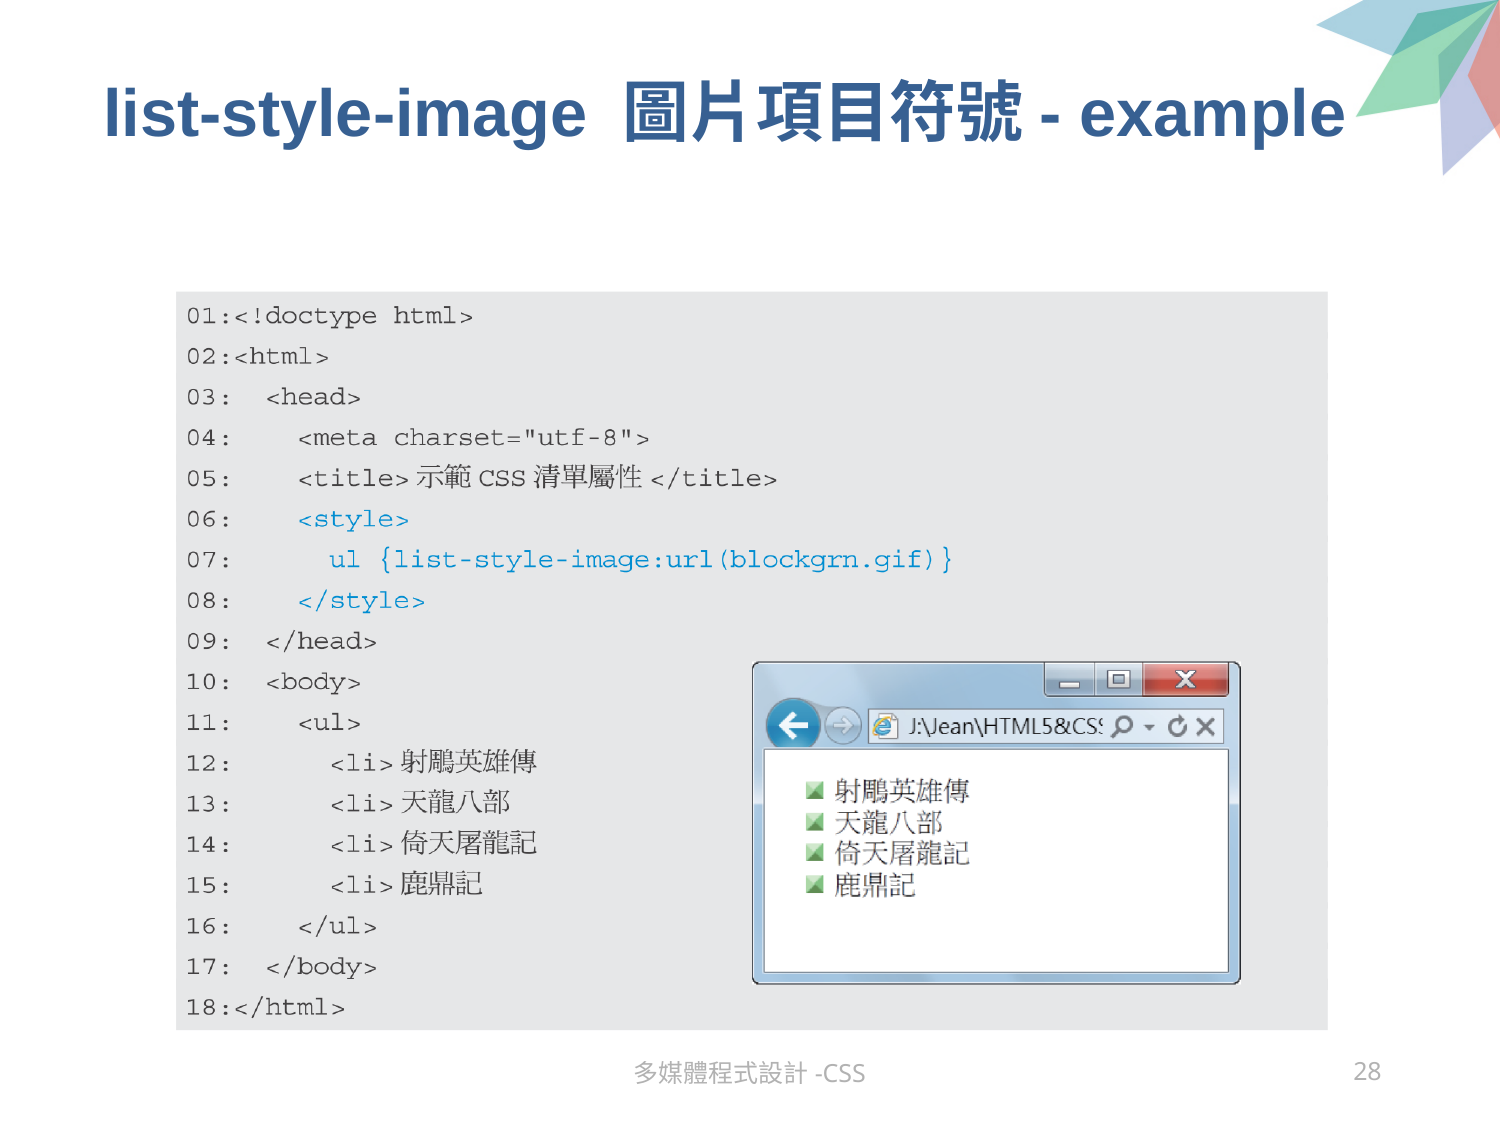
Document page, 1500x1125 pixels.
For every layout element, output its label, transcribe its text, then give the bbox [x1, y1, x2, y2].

title list-style-image 圖片項目符號- example [88, 7, 1397, 213]
slide_number 28 [1059, 1042, 1397, 1103]
footer 多媒體程式設計-CSS [496, 1042, 1004, 1103]
picture [0, 0, 1500, 1125]
